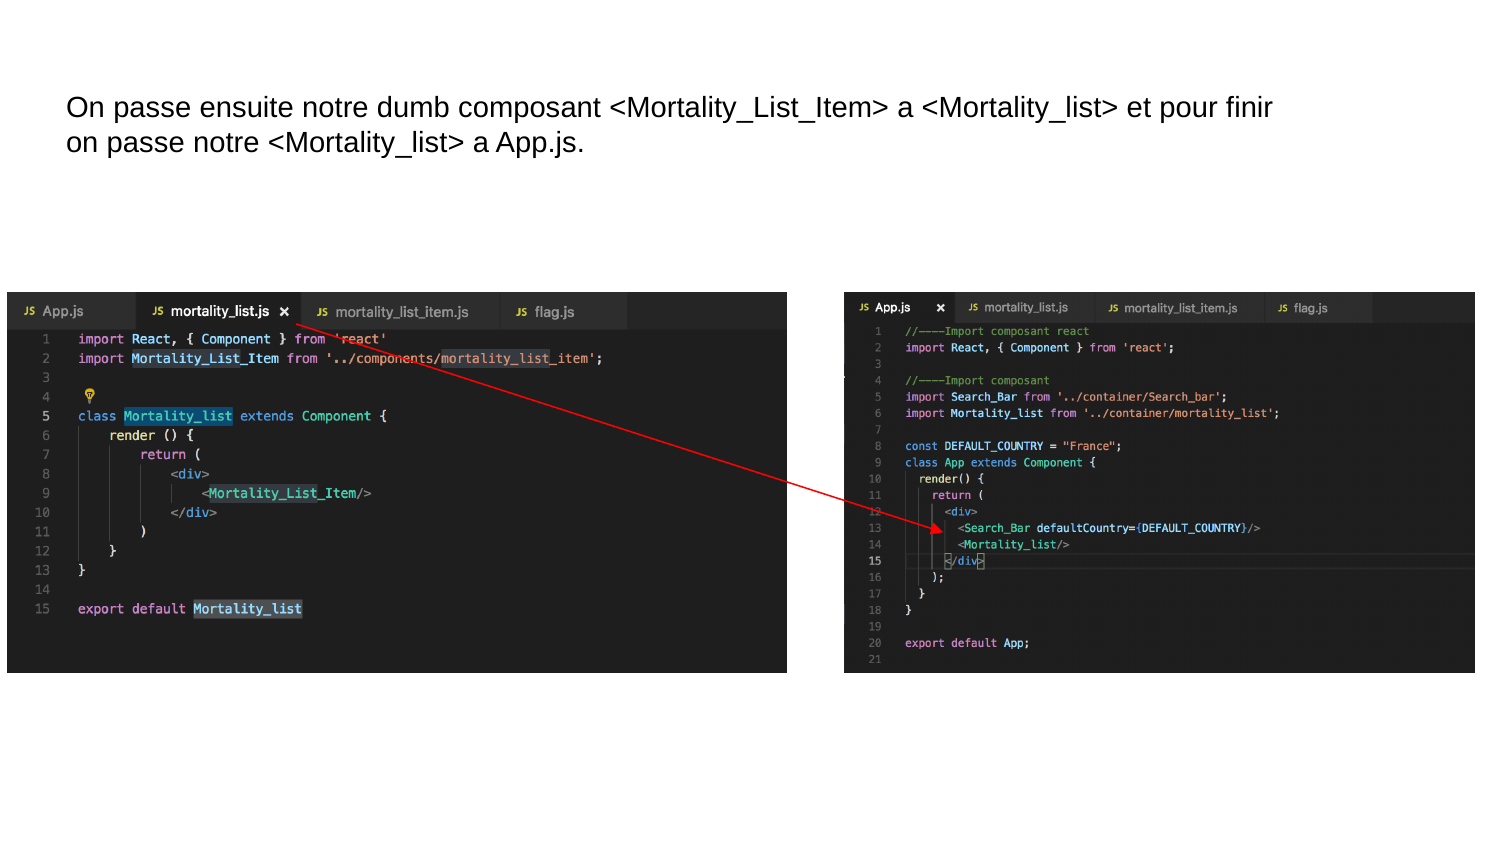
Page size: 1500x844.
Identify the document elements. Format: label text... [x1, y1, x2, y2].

title On passe ensuite notre dumb composant <Mortality_List_Item> a <Mortality_list> et pour finir on passe notre <Mortality_list> a App.js. [51, 72, 1449, 167]
picture [7, 292, 787, 674]
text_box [296, 323, 944, 533]
picture [844, 292, 1475, 674]
